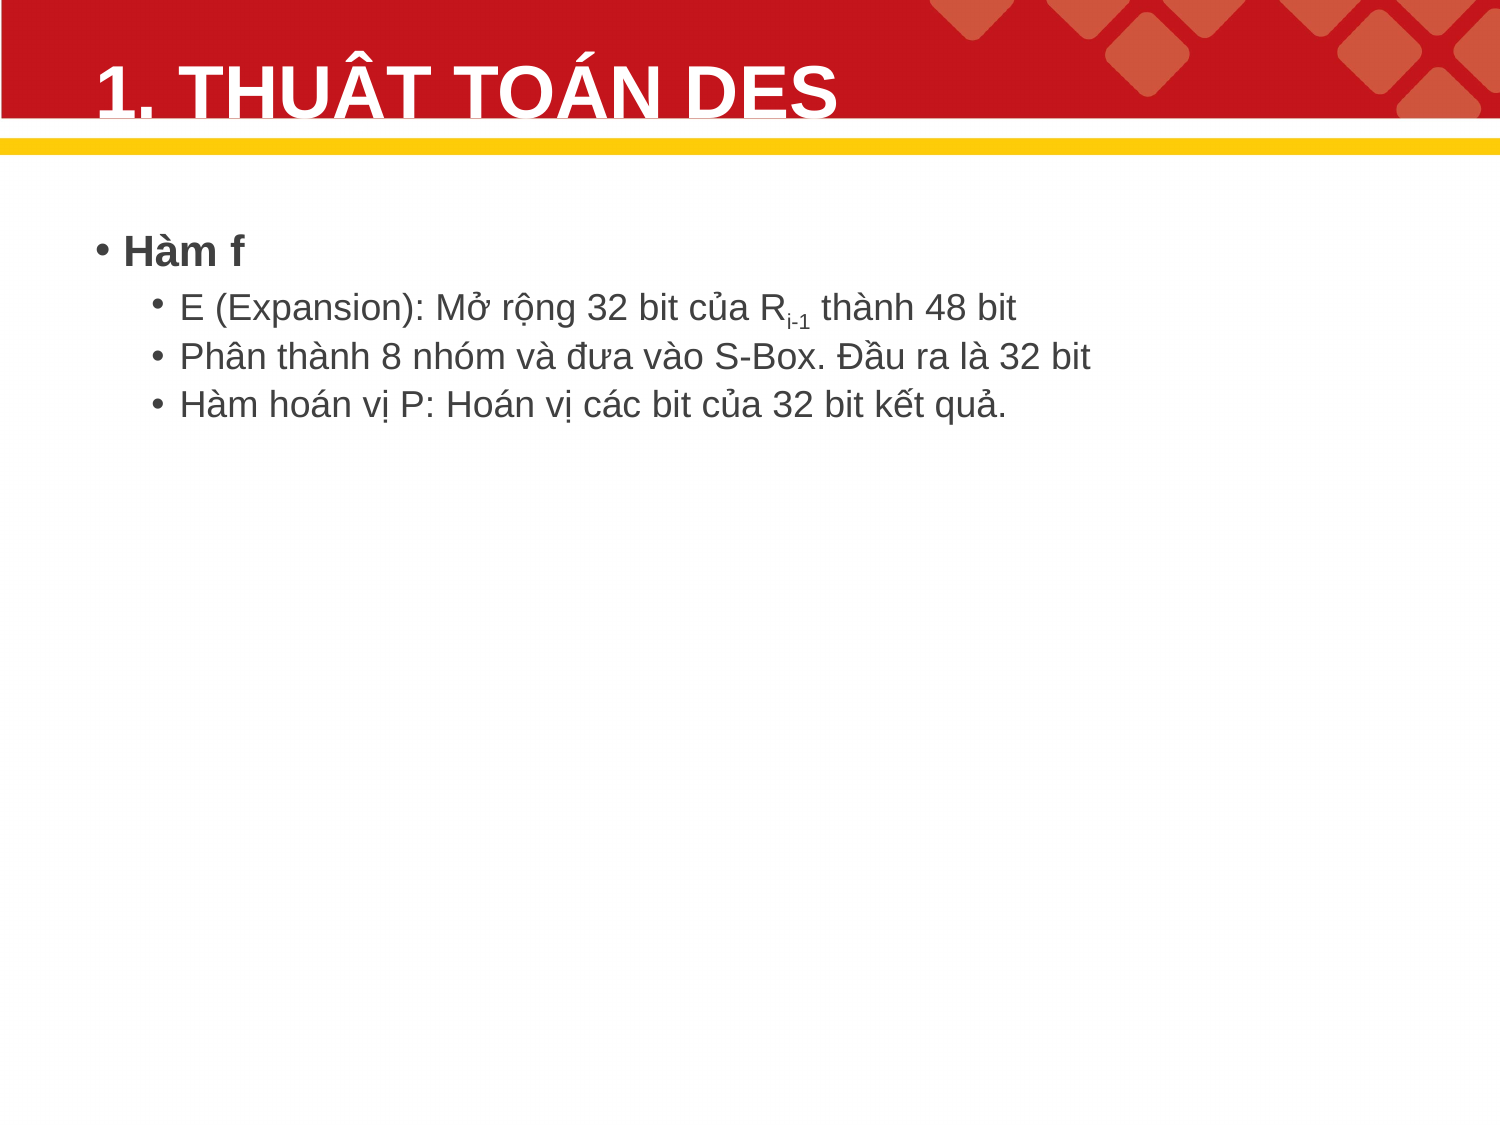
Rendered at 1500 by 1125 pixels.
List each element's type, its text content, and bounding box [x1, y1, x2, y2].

title 1. THUẬT TOÁN DES [80, 0, 1397, 204]
picture [0, 0, 1500, 1125]
list Hàm f E (Expansion): Mở rộng 32 bit của Ri-1 thành 48 bit Phân thành 8 nhóm và đưa vào S-Box. Đầu ra là 32 bit Hàm hoán vị P: Hoán vị các bit của 32 bit kết quả. [80, 220, 1397, 1025]
